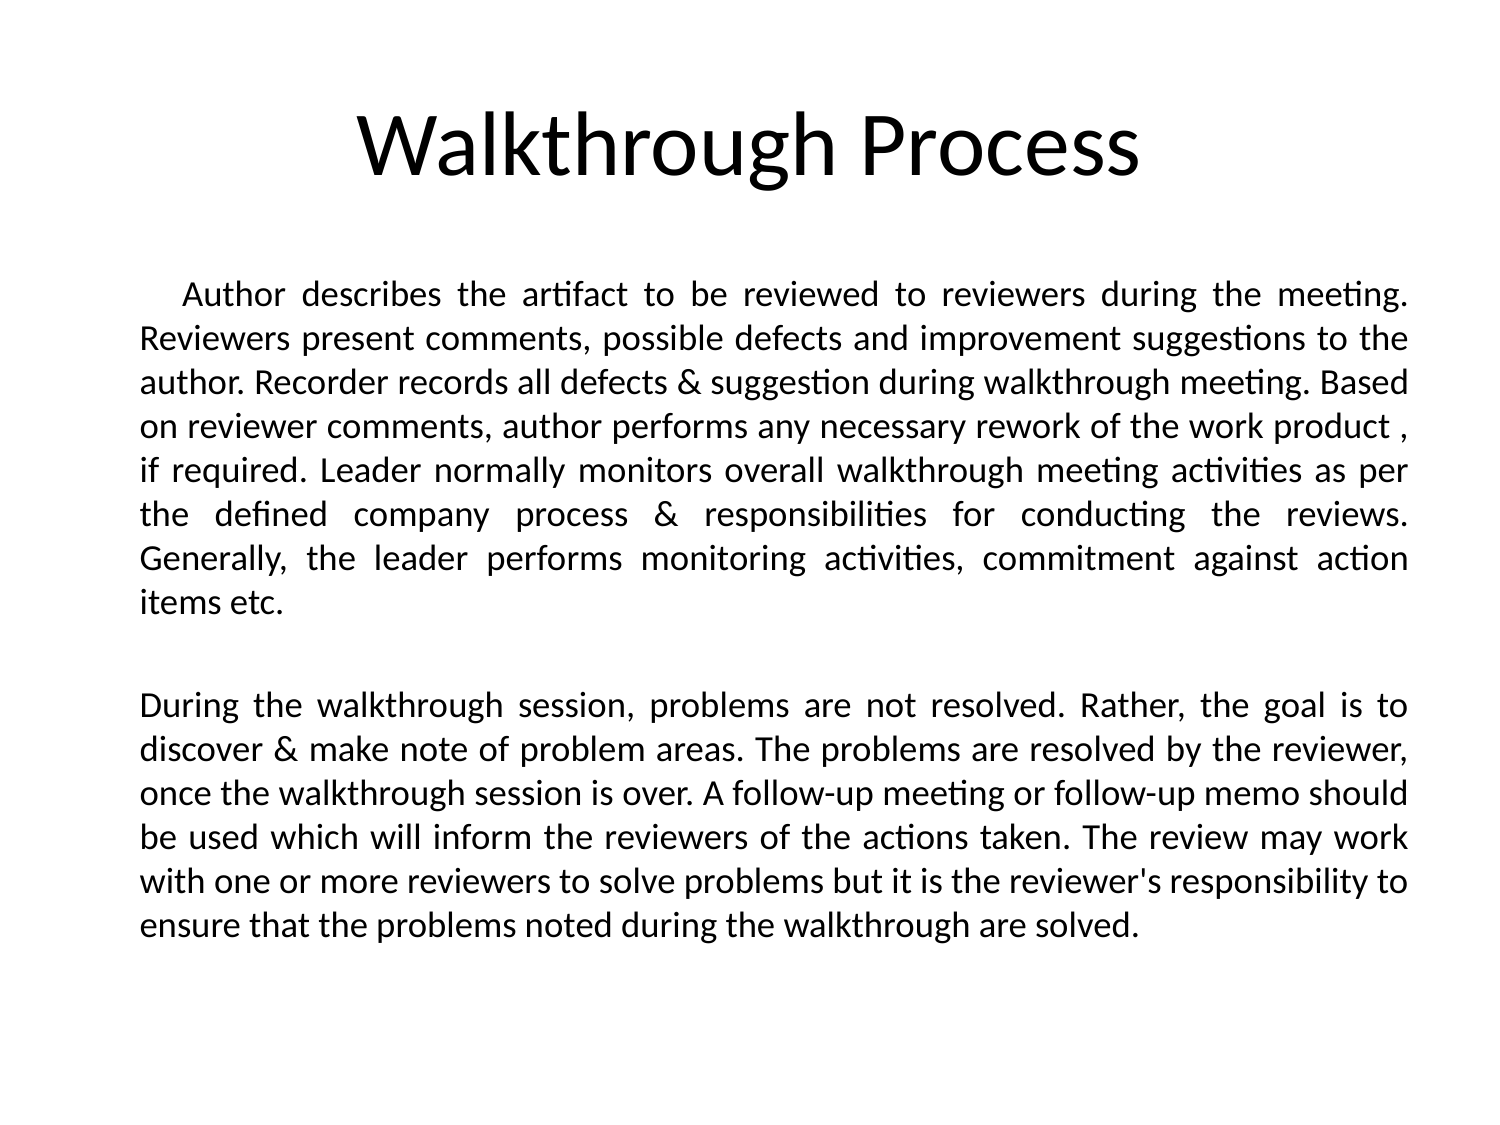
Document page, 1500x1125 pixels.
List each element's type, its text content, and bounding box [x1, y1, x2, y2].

title Walkthrough Process [75, 45, 1425, 233]
list Author describes the artifact to be reviewed to reviewers during the meeting. Reviewers present comments, possible defects and improvement suggestions to the author. Recorder records all defects & suggestion during walkthrough meeting. Based on reviewer comments, author performs any necessary rework of the work product , if required. Leader normally monitors overall walkthrough meeting activities as per the defined company process & responsibilities for conducting the reviews. Generally, the leader performs monitoring activities, commitment against action items etc. During the walkthrough session, problems are not resolved. Rather, the goal is to discover & make note of problem areas. The problems are resolved by the reviewer, once the walkthrough session is over. A follow-up meeting or follow-up memo should be used which will inform the reviewers of the actions taken. The review may work with one or more reviewers to solve problems but it is the reviewer's responsibility to ensure that the problems noted during the walkthrough are solved. [75, 262, 1425, 1005]
